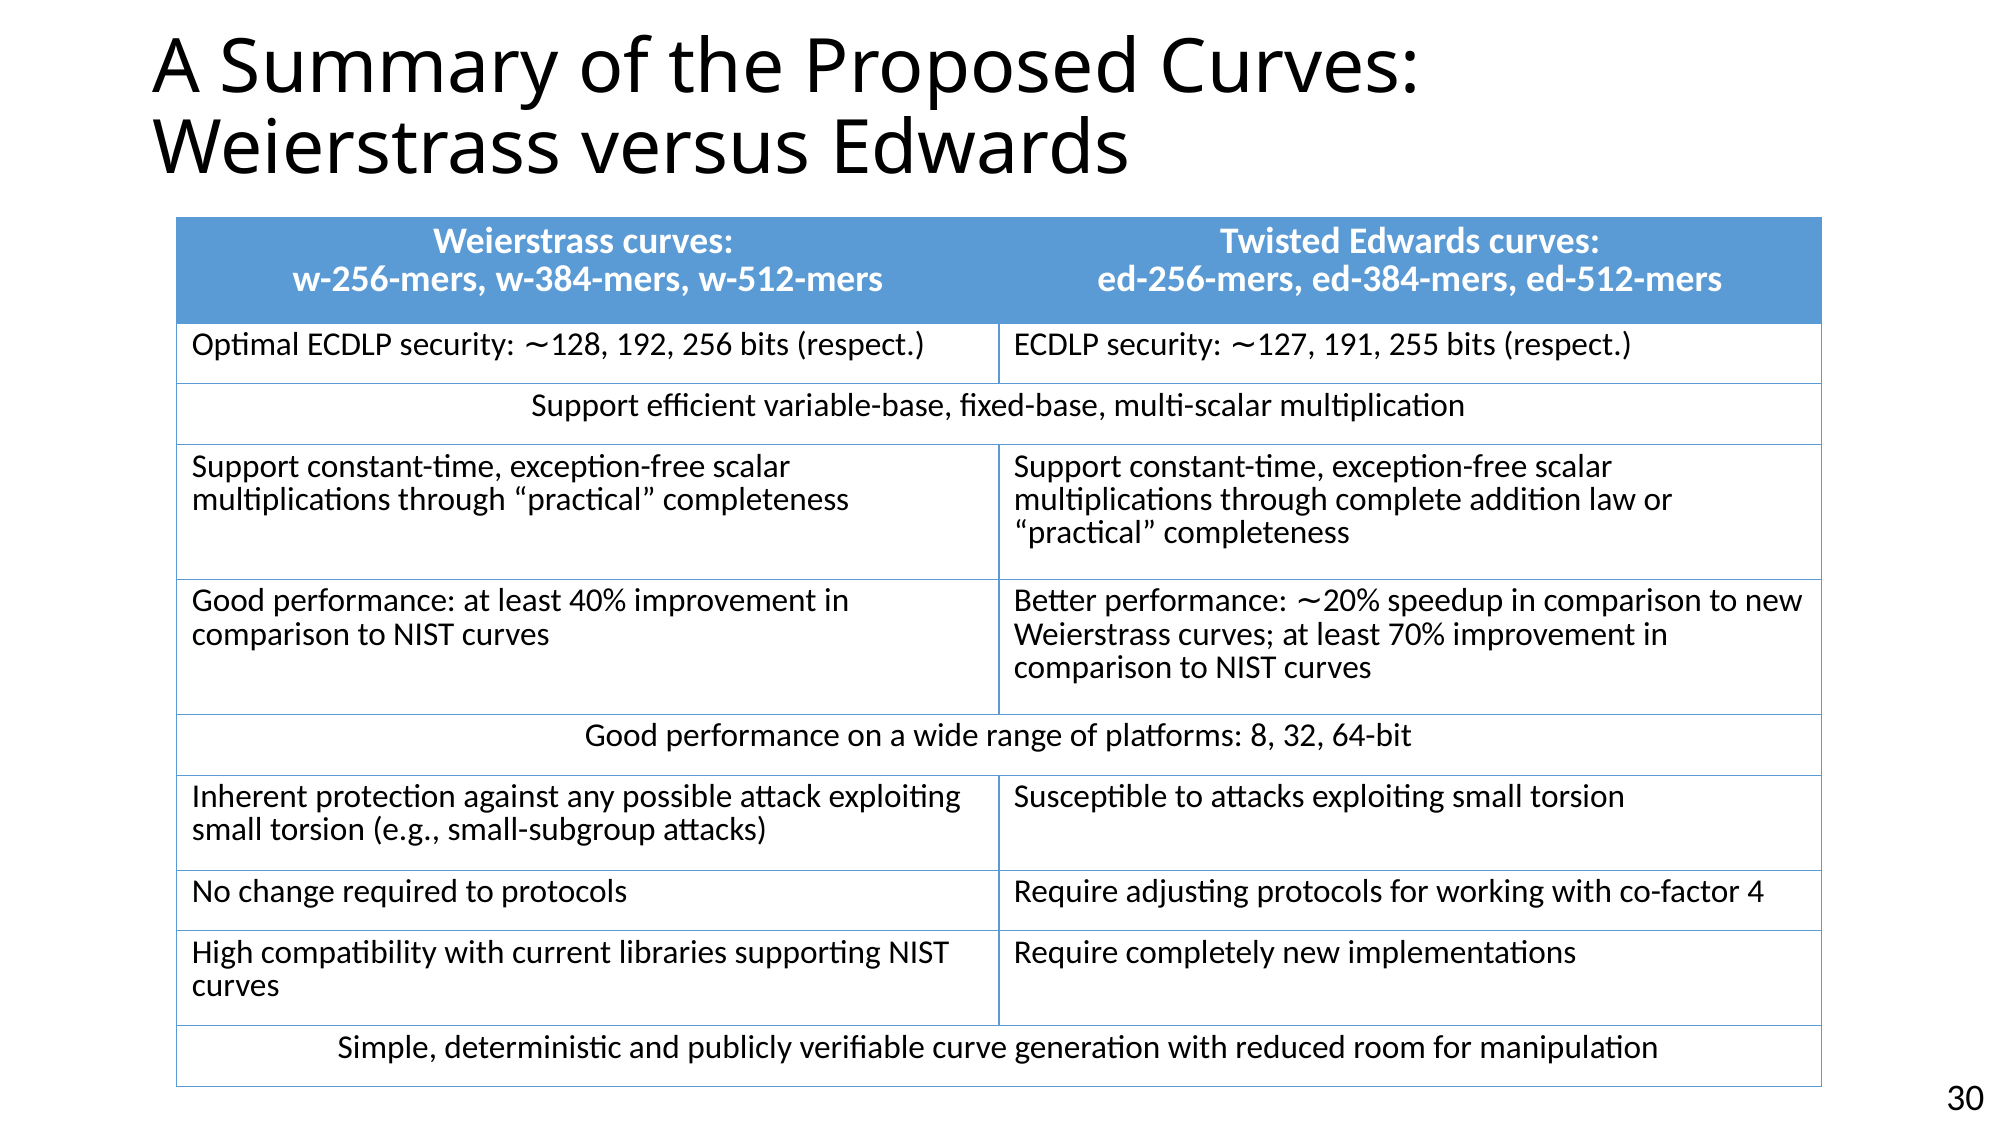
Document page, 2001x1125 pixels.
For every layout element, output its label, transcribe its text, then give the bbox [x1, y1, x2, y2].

table_header Weierstrass curves: w-256-mers, w-384-mers, w-512-mers [177, 218, 998, 323]
table_cell Support constant-time, exception-free scalar multiplications through complete addition law or “practical” completeness [1000, 445, 1821, 579]
table_cell Good performance: at least 40% improvement in comparison to NIST curves [177, 580, 998, 714]
table_cell Simple, deterministic and publicly verifiable curve generation with reduced room for manipulation [177, 1026, 1821, 1086]
table_cell Require completely new implementations [1000, 931, 1821, 1025]
table_cell No change required to protocols [177, 871, 998, 930]
table_cell Susceptible to attacks exploiting small torsion [1000, 776, 1821, 870]
table_cell ECDLP security: ∼127, 191, 255 bits (respect.) [1000, 324, 1821, 383]
table_cell Support constant-time, exception-free scalar multiplications through “practical” completeness [177, 445, 998, 579]
title A Summary of the Proposed Curves: Weierstrass versus Edwards [137, 0, 1863, 218]
text_box 30 [1931, 1065, 2000, 1125]
table_cell Require adjusting protocols for working with co-factor 4 [1000, 871, 1821, 930]
table_cell Better performance: ∼20% speedup in comparison to new Weierstrass curves; at least 70% improvement in comparison to NIST curves [1000, 580, 1821, 714]
table_cell Inherent protection against any possible attack exploiting small torsion (e.g., small-subgroup attacks) [177, 776, 998, 870]
table_cell Optimal ECDLP security: ∼128, 192, 256 bits (respect.) [177, 324, 998, 383]
table_cell Good performance on a wide range of platforms: 8, 32, 64-bit [177, 715, 1821, 775]
table_cell Support efficient variable-base, fixed-base, multi-scalar multiplication [177, 384, 1821, 444]
table_header Twisted Edwards curves: ed-256-mers, ed-384-mers, ed-512-mers [1000, 218, 1821, 323]
table_cell High compatibility with current libraries supporting NIST curves [177, 931, 998, 1025]
